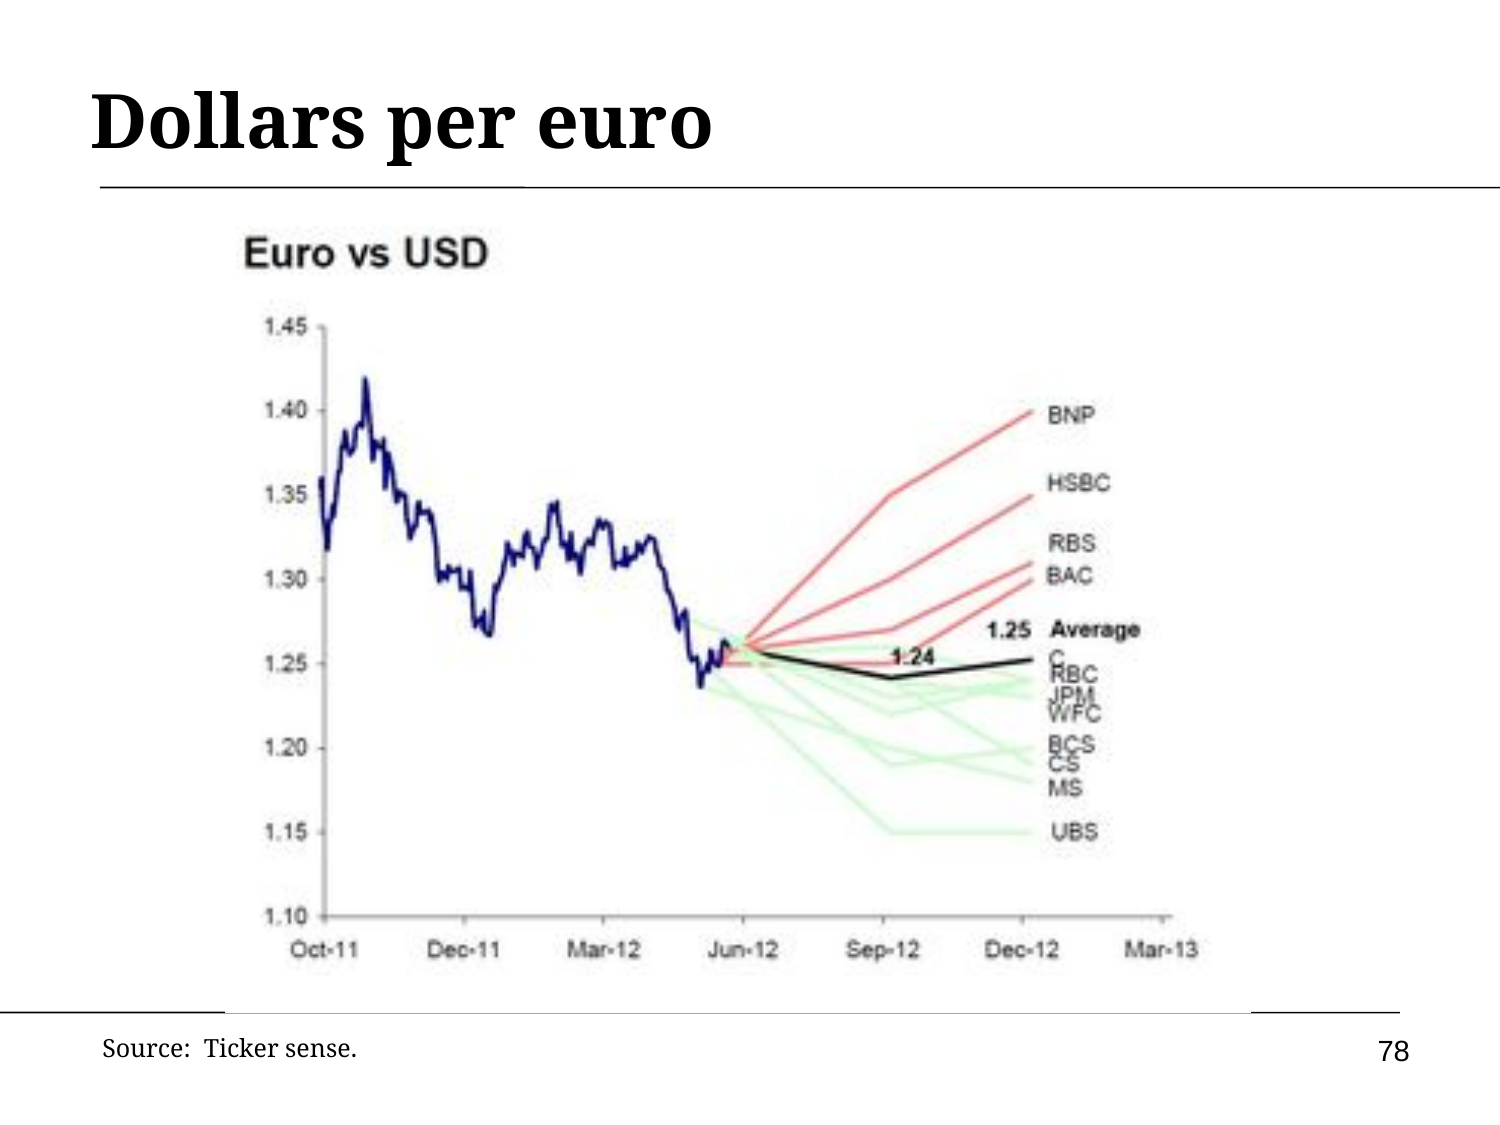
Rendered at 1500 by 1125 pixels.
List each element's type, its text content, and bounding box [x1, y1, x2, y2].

title Dollars per euro [74, 49, 1426, 188]
slide_number 78 [1074, 1024, 1426, 1103]
text_box Source: Ticker sense. [87, 1025, 588, 1070]
picture [224, 215, 1251, 1013]
